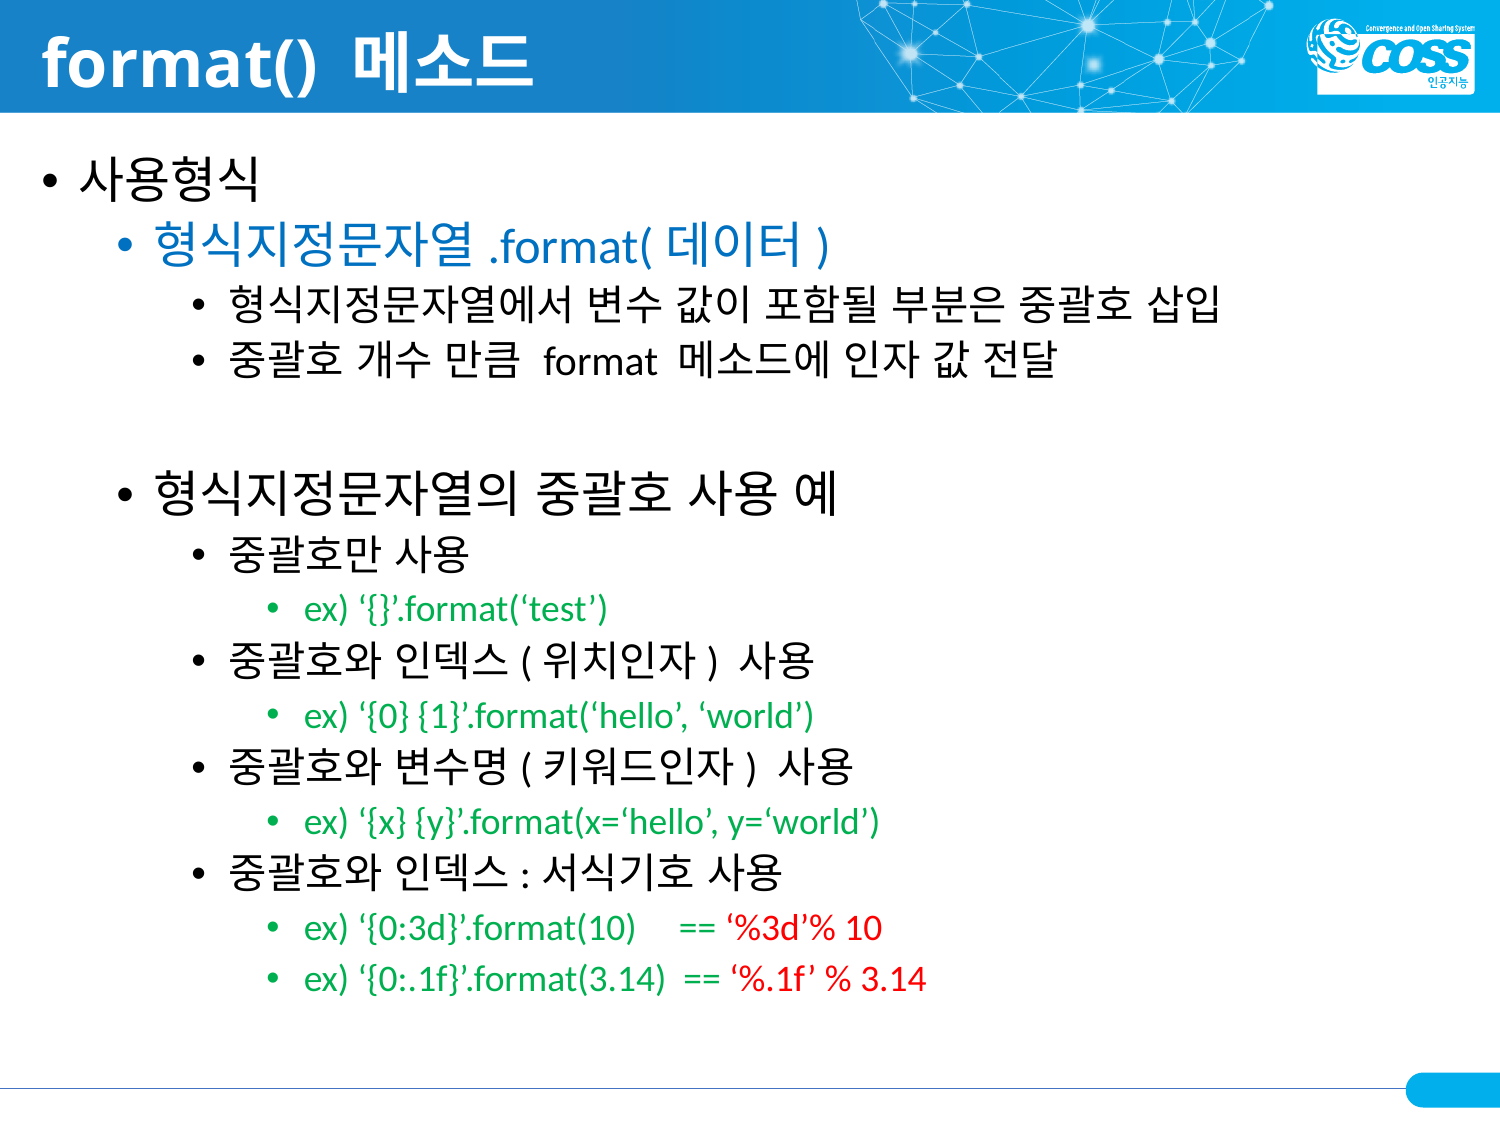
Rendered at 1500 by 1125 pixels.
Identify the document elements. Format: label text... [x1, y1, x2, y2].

picture [0, 0, 732, 113]
picture [964, 0, 971, 7]
picture [1265, 0, 1273, 10]
picture [879, 0, 888, 9]
title format() 메소드 [26, 16, 1307, 117]
list 사용형식 형식지정문자열.format(데이터) 형식지정문자열에서 변수 값이 포함될 부분은 중괄호 삽입 중괄호 개수 만큼 format 메소드에 인자 값 전달 형식지정문자열의 중괄호 사용 예 중괄호만 사용 ex) ‘{}’.format(‘test’) 중괄호와 인덱스(위치인자) 사용 ex) ‘{0} {1}’.format(‘hello’, ‘world’) 중괄호와 변수명(키워드인자) 사용 ex) ‘{x} {y}’.format(x=‘hello’, y=‘world’) 중괄호와 인덱스:서식기호 사용 ex) ‘{0:3d}’.format(10) == ‘%3d’% 10 ex) ‘{0:.1f}’.format(3.14) == ‘%.1f’ % 3.14 [26, 148, 1475, 1049]
